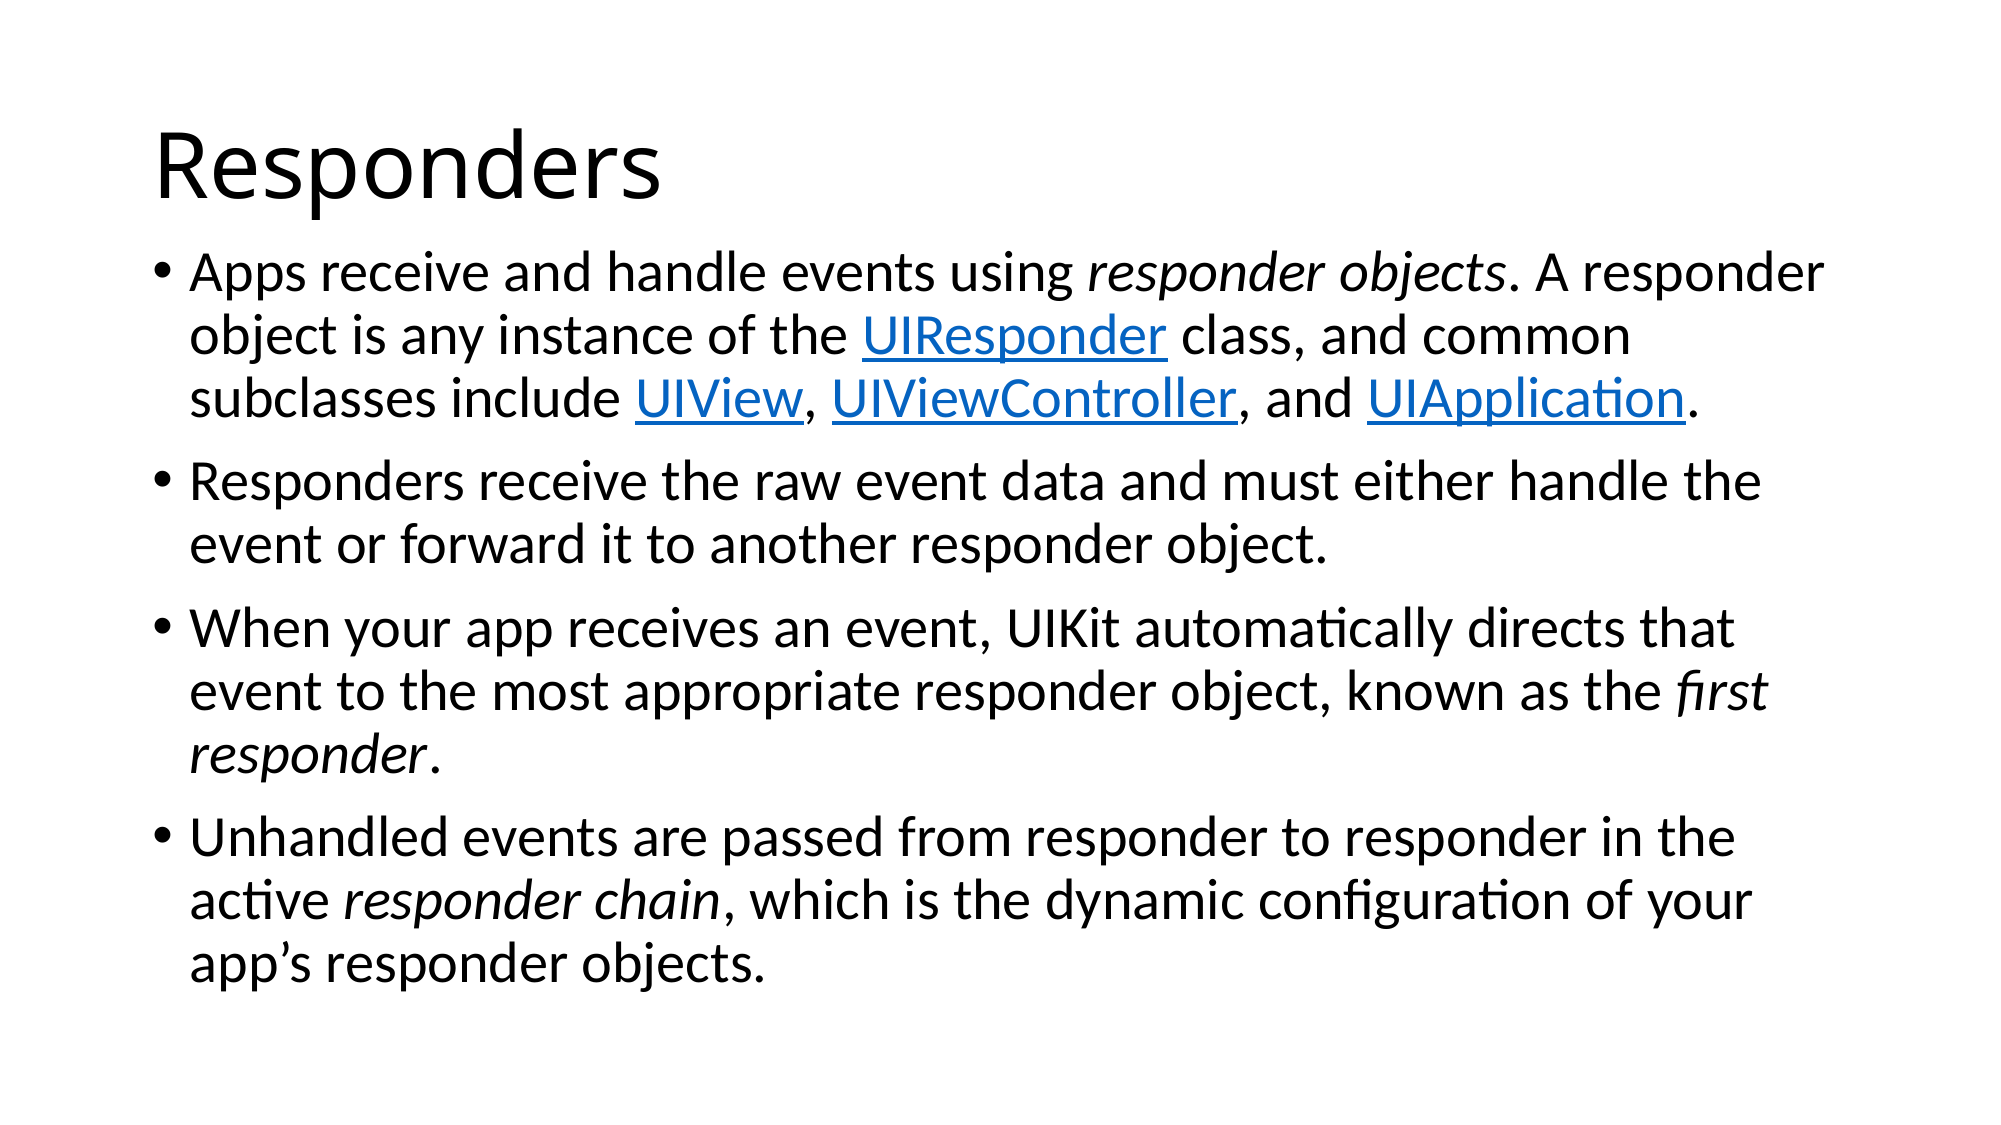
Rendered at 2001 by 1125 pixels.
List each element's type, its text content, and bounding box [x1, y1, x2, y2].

list Apps receive and handle events using responder objects. A responder object is any instance of the UIResponder class, and common subclasses include UIView, UIViewController, and UIApplication. Responders receive the raw event data and must either handle the event or forward it to another responder object. When your app receives an event, UIKit automatically directs that event to the most appropriate responder object, known as the first responder. Unhandled events are passed from responder to responder in the active responder chain, which is the dynamic configuration of your app’s responder objects. [137, 233, 1863, 1014]
title Responders [137, 59, 1863, 233]
